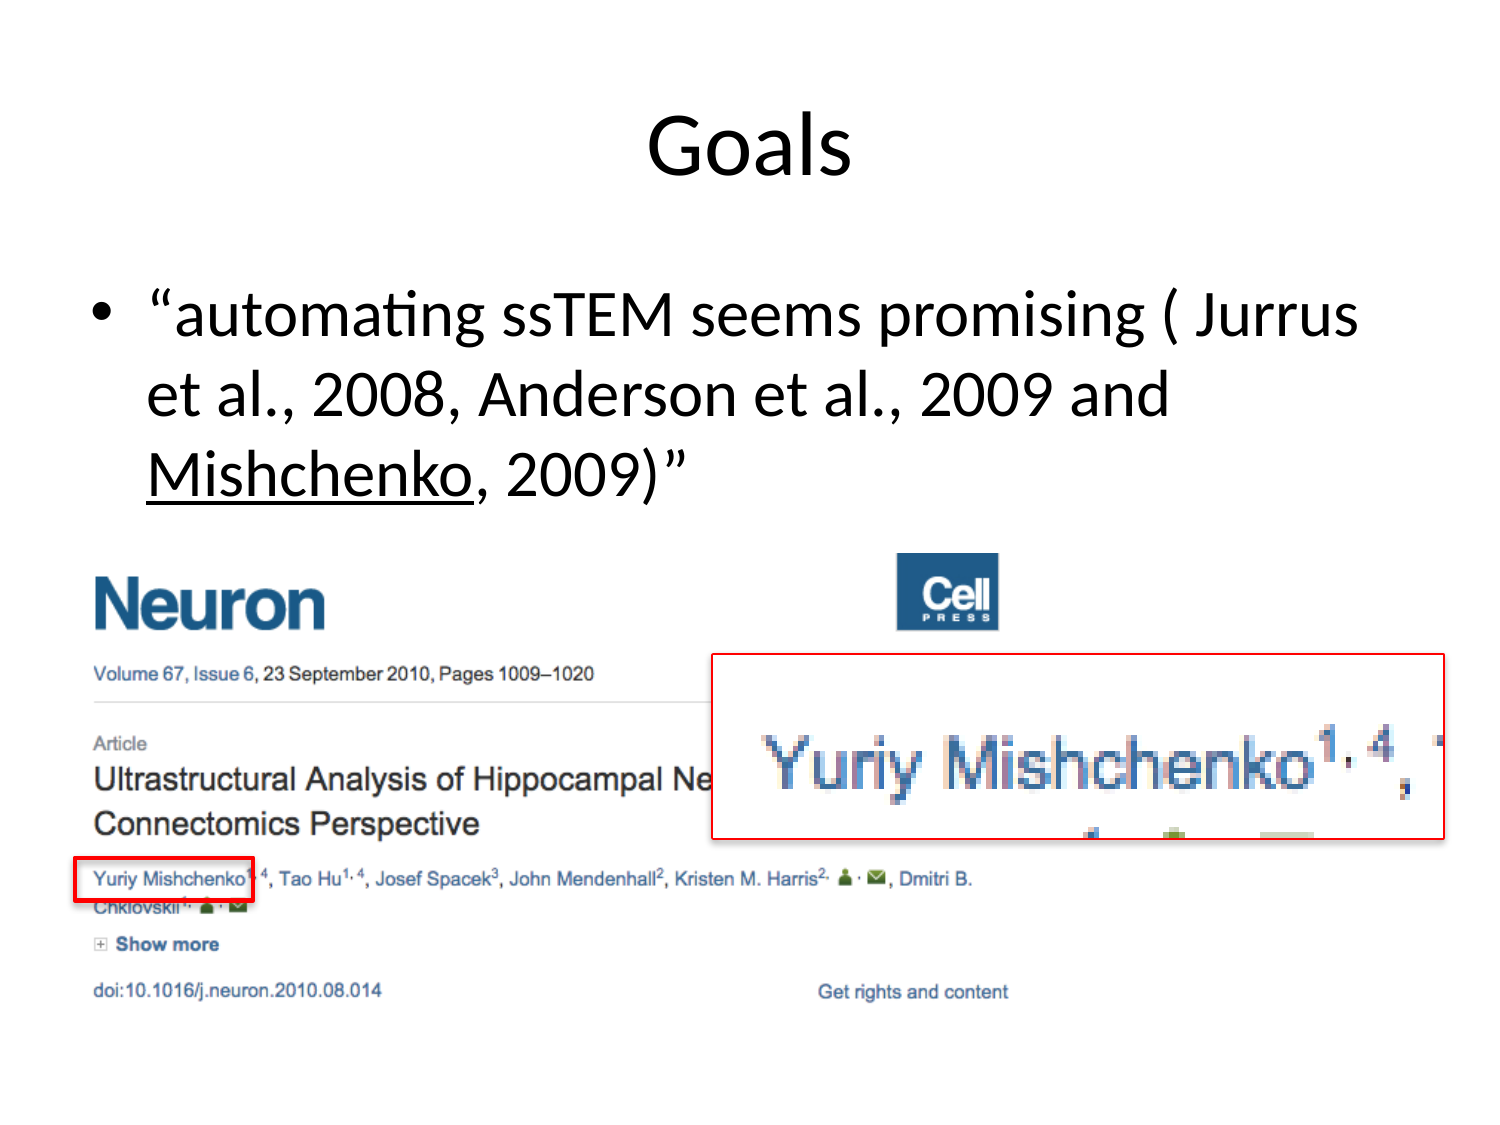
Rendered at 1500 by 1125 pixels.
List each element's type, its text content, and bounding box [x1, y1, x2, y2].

title Goals [75, 45, 1425, 233]
picture [74, 552, 1444, 1021]
list “automating ssTEM seems promising ( Jurrus et al., 2008, Anderson et al., 2009 and Mishchenko, 2009)” [75, 262, 1425, 554]
